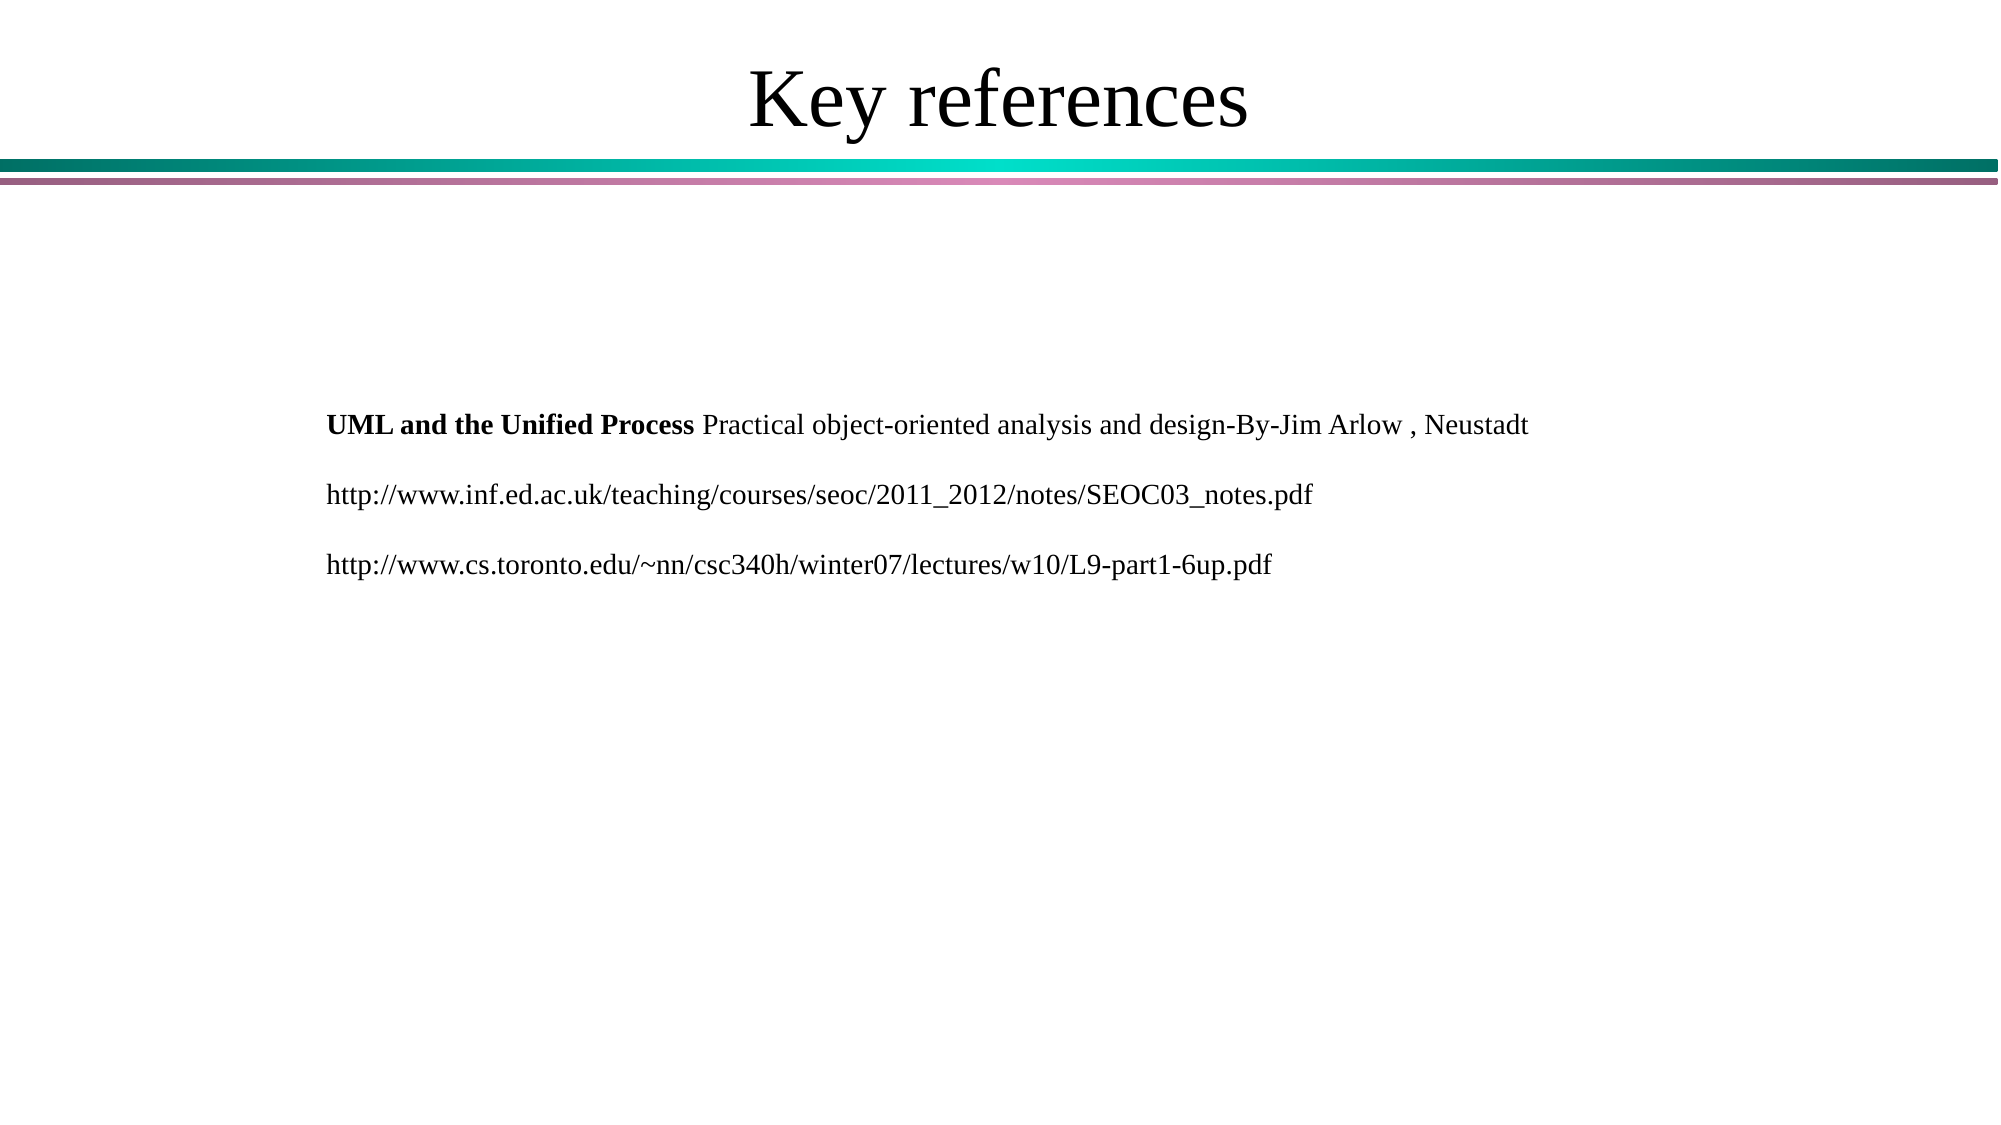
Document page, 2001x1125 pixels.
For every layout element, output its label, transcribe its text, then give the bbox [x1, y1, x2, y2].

title Key references [33, 49, 1967, 151]
text_box UML and the Unified Process Practical object-oriented analysis and design-By-Jim Arlow , Neustadt http://www.inf.ed.ac.uk/teaching/courses/seoc/2011_2012/notes/SEOC03_notes.pdf http://www.cs.toronto.edu/~nn/csc340h/winter07/lectures/w10/L9-part1-6up.pdf [311, 398, 1557, 588]
